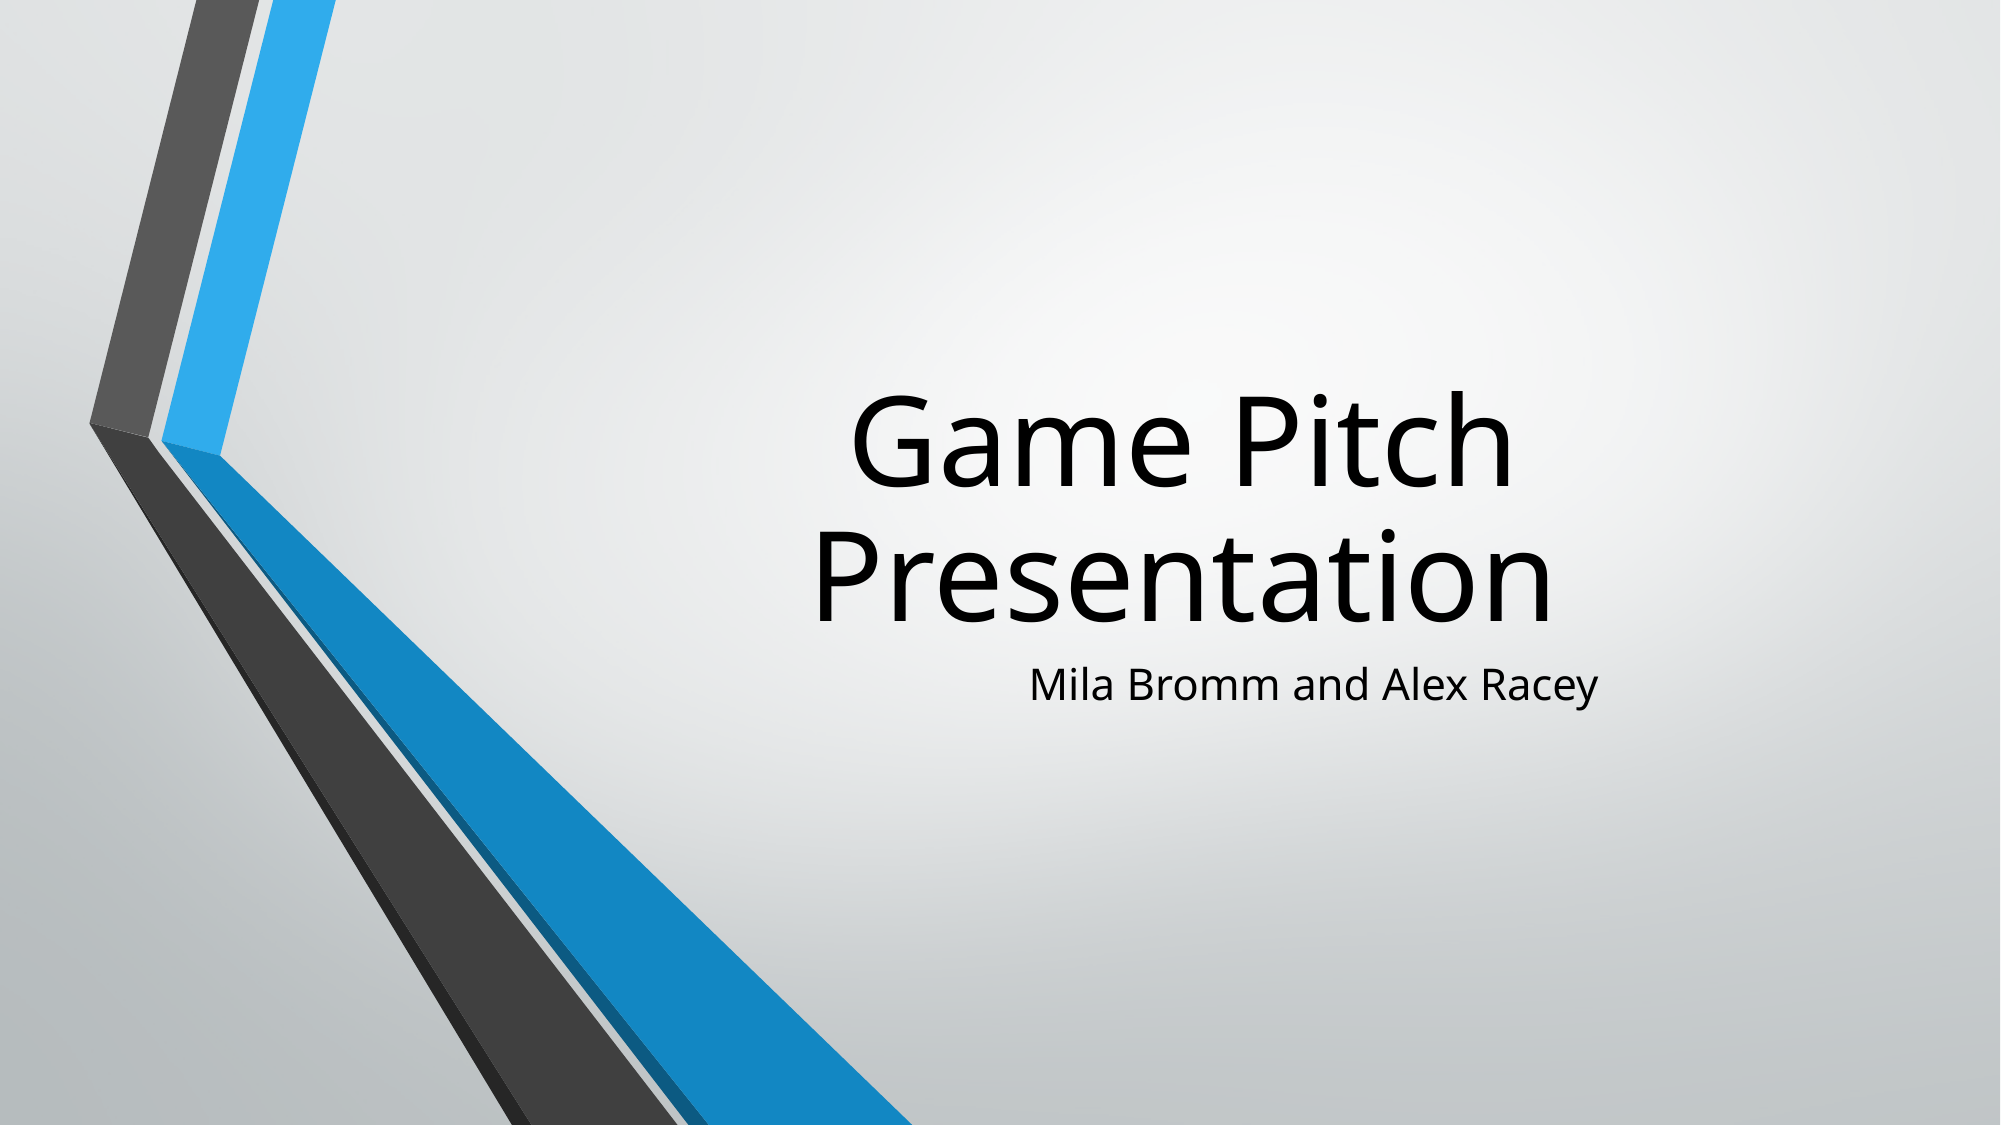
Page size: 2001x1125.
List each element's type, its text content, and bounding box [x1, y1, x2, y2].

subtitle Mila Bromm and Alex Racey [740, 655, 1887, 884]
title Game Pitch Presentation [480, 226, 1887, 656]
